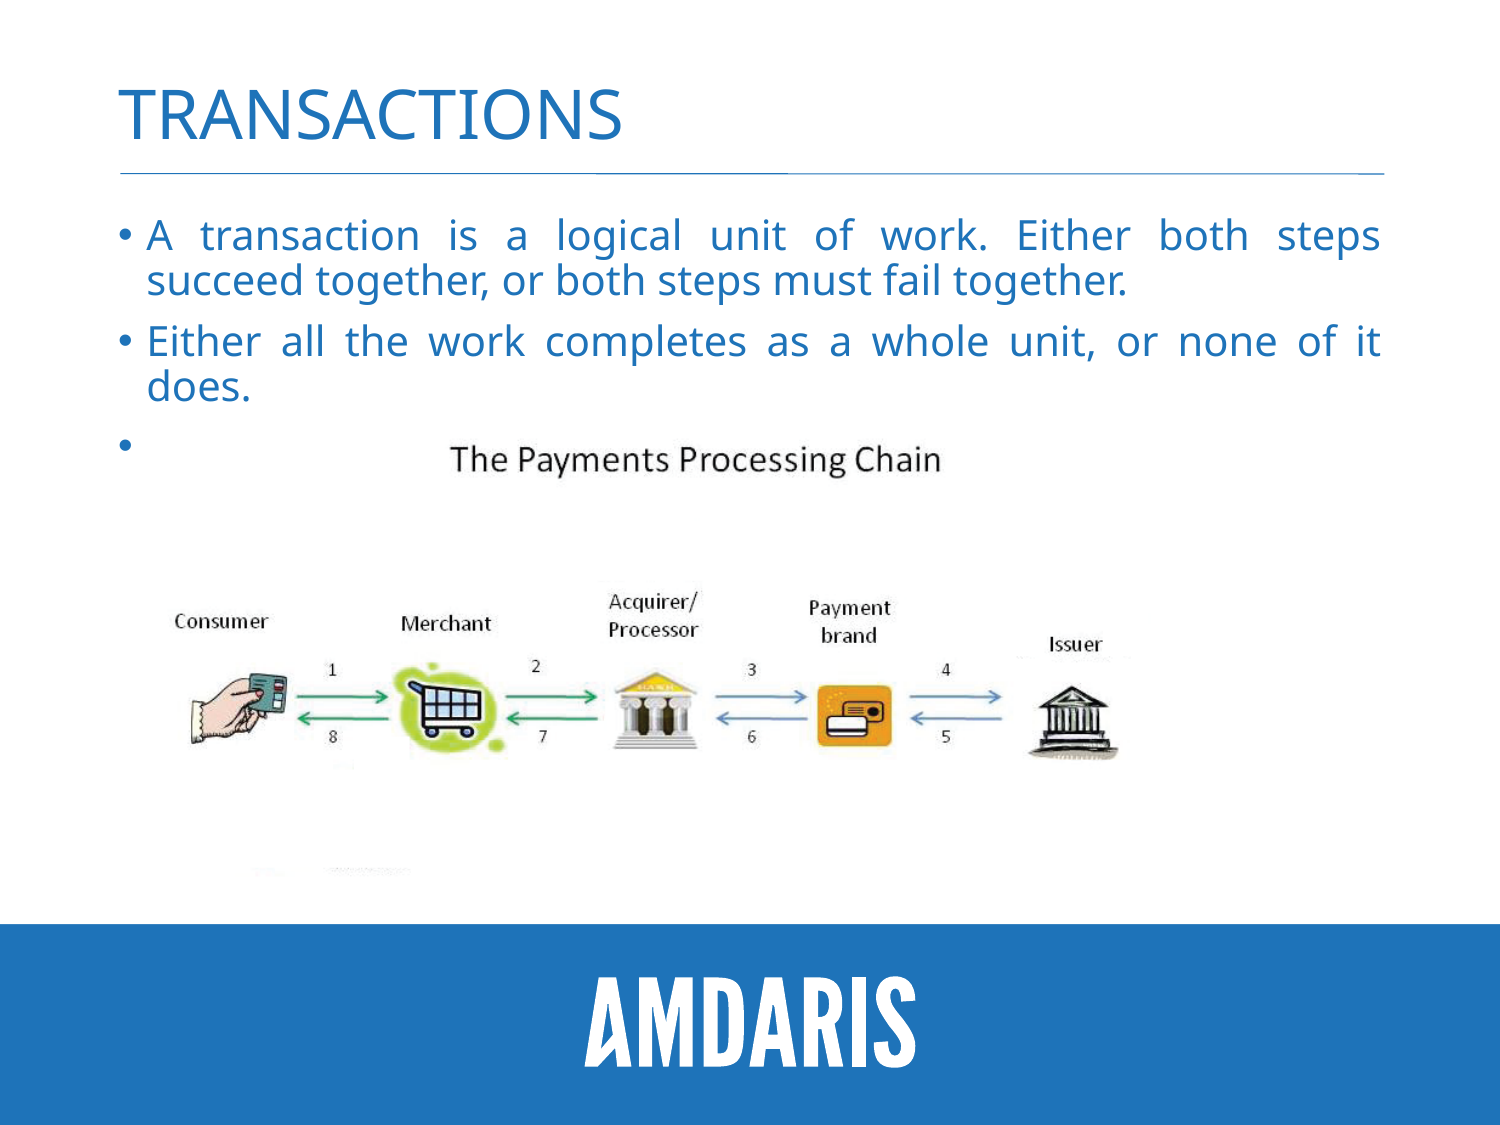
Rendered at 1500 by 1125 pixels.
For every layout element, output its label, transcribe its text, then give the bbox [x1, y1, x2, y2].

title Transactions [103, 59, 1397, 175]
list A transaction is a logical unit of work. Either both steps succeed together, or both steps must fail together. Either all the work completes as a whole unit, or none of it does. Transactions are common in our daily lives. [103, 206, 1397, 887]
picture [139, 429, 1160, 902]
